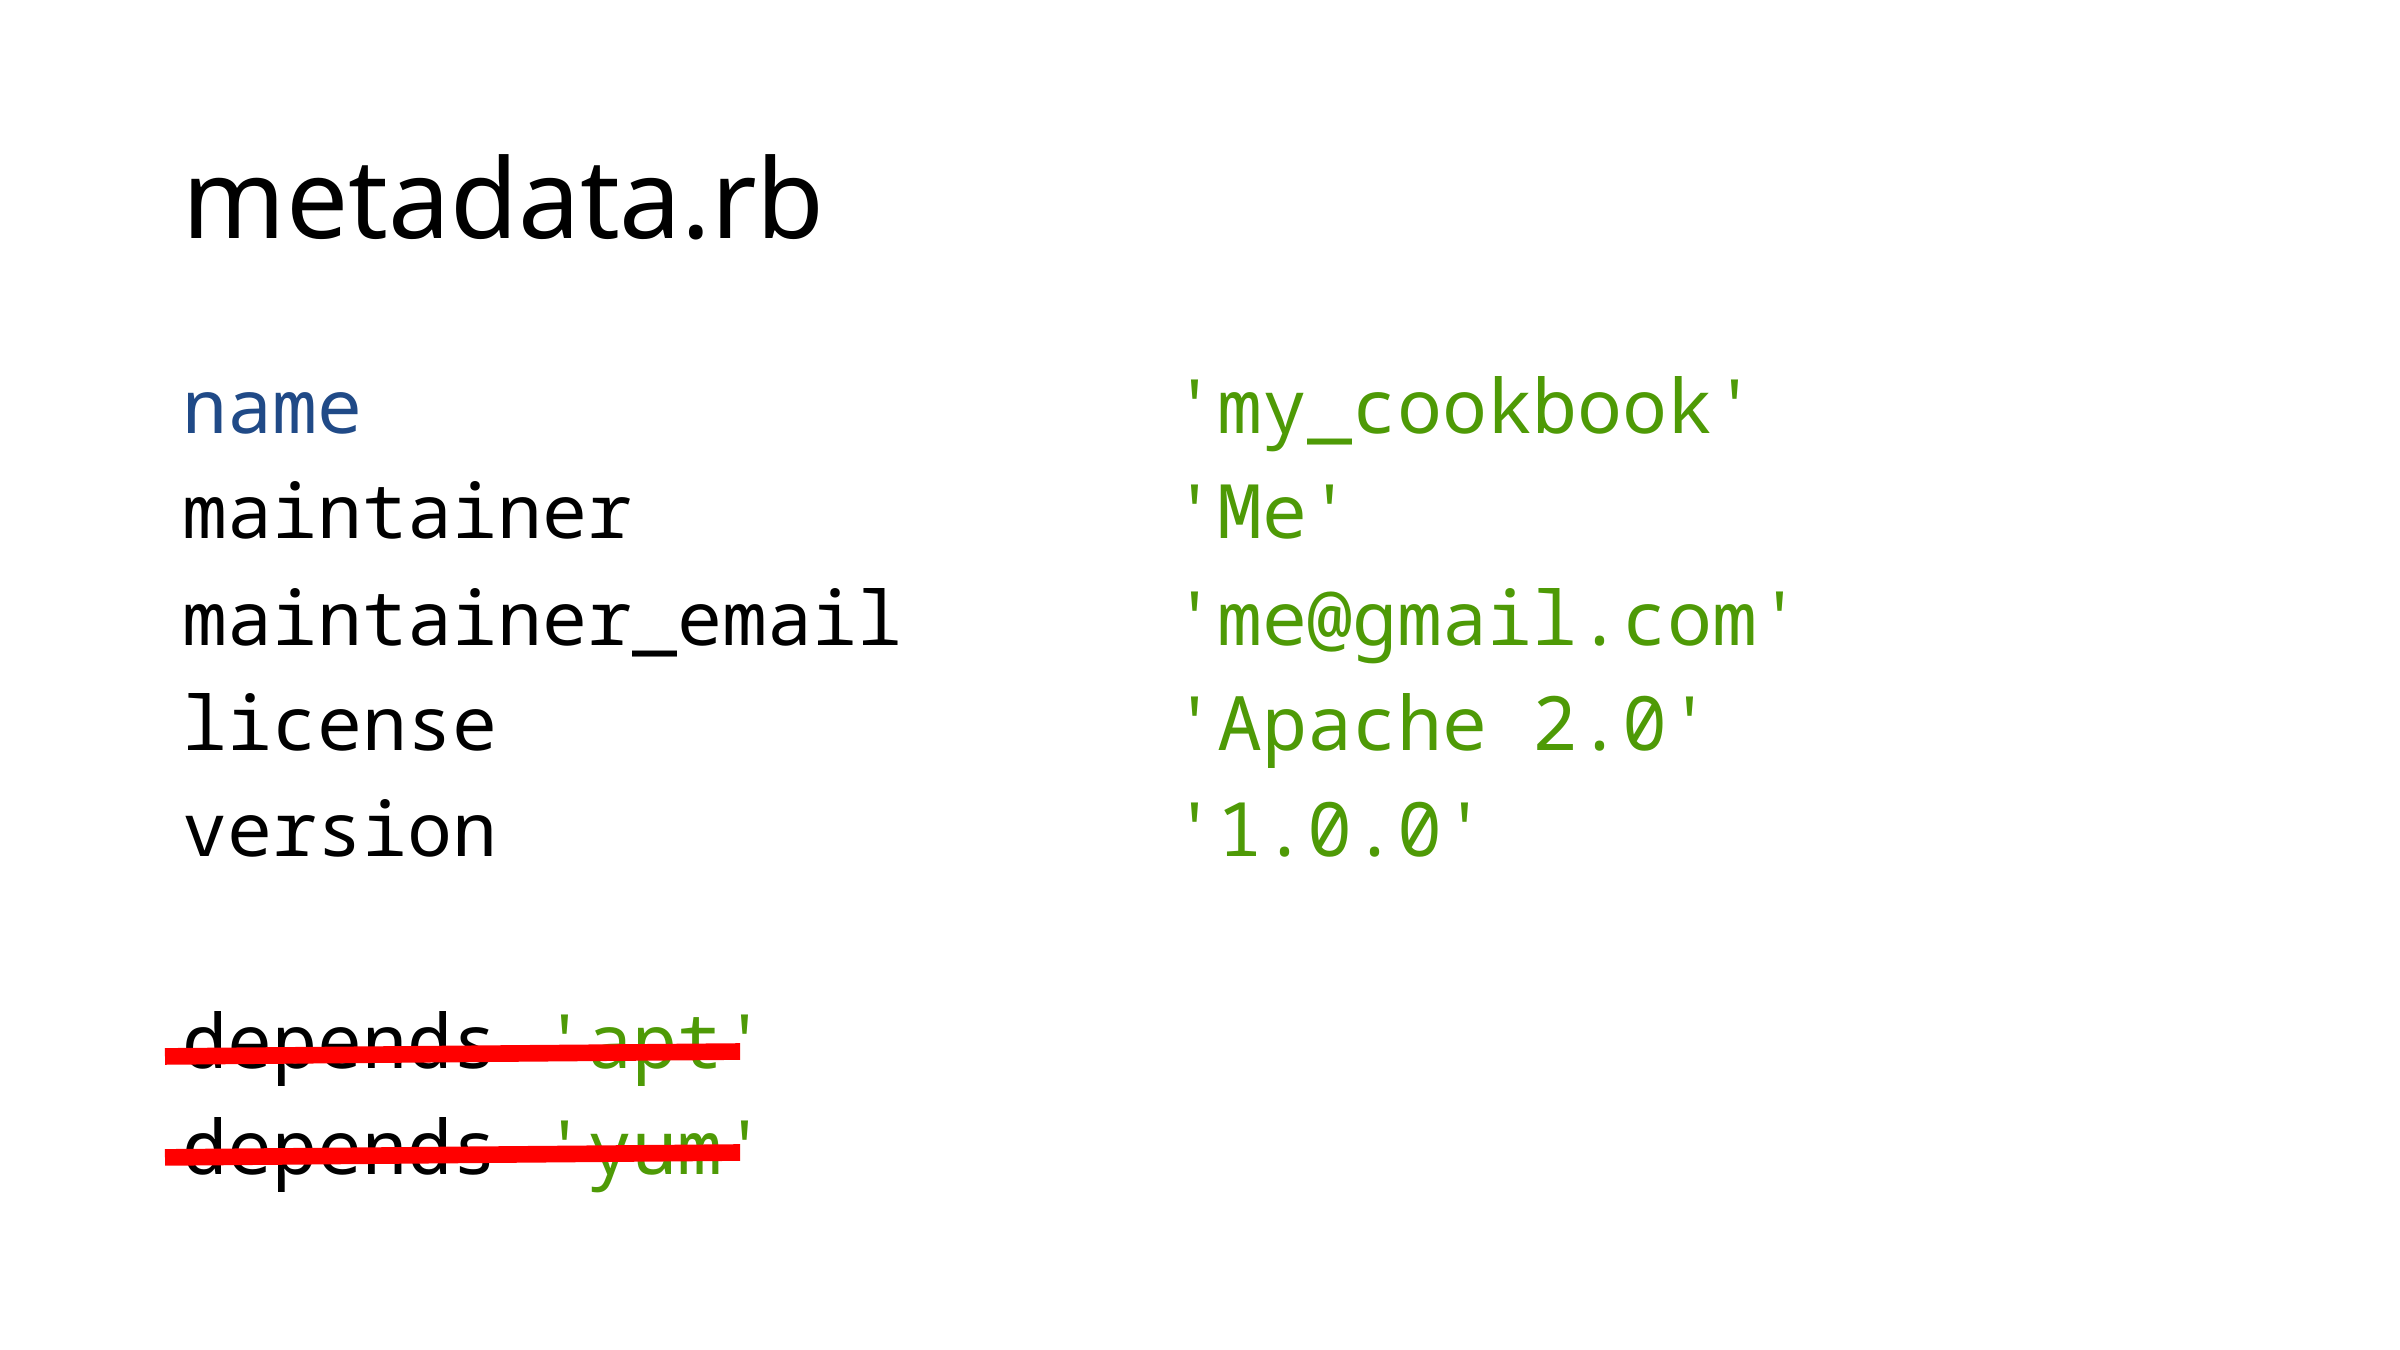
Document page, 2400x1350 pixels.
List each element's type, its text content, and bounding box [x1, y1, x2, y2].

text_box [164, 1152, 741, 1158]
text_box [164, 1051, 741, 1057]
list name 'my_cookbook' maintainer 'Me' maintainer_email 'me@gmail.com' license 'Apache 2.0' version '1.0.0' depends 'apt' depends 'yum' [165, 359, 2235, 1216]
title metadata.rb [165, 71, 2235, 333]
